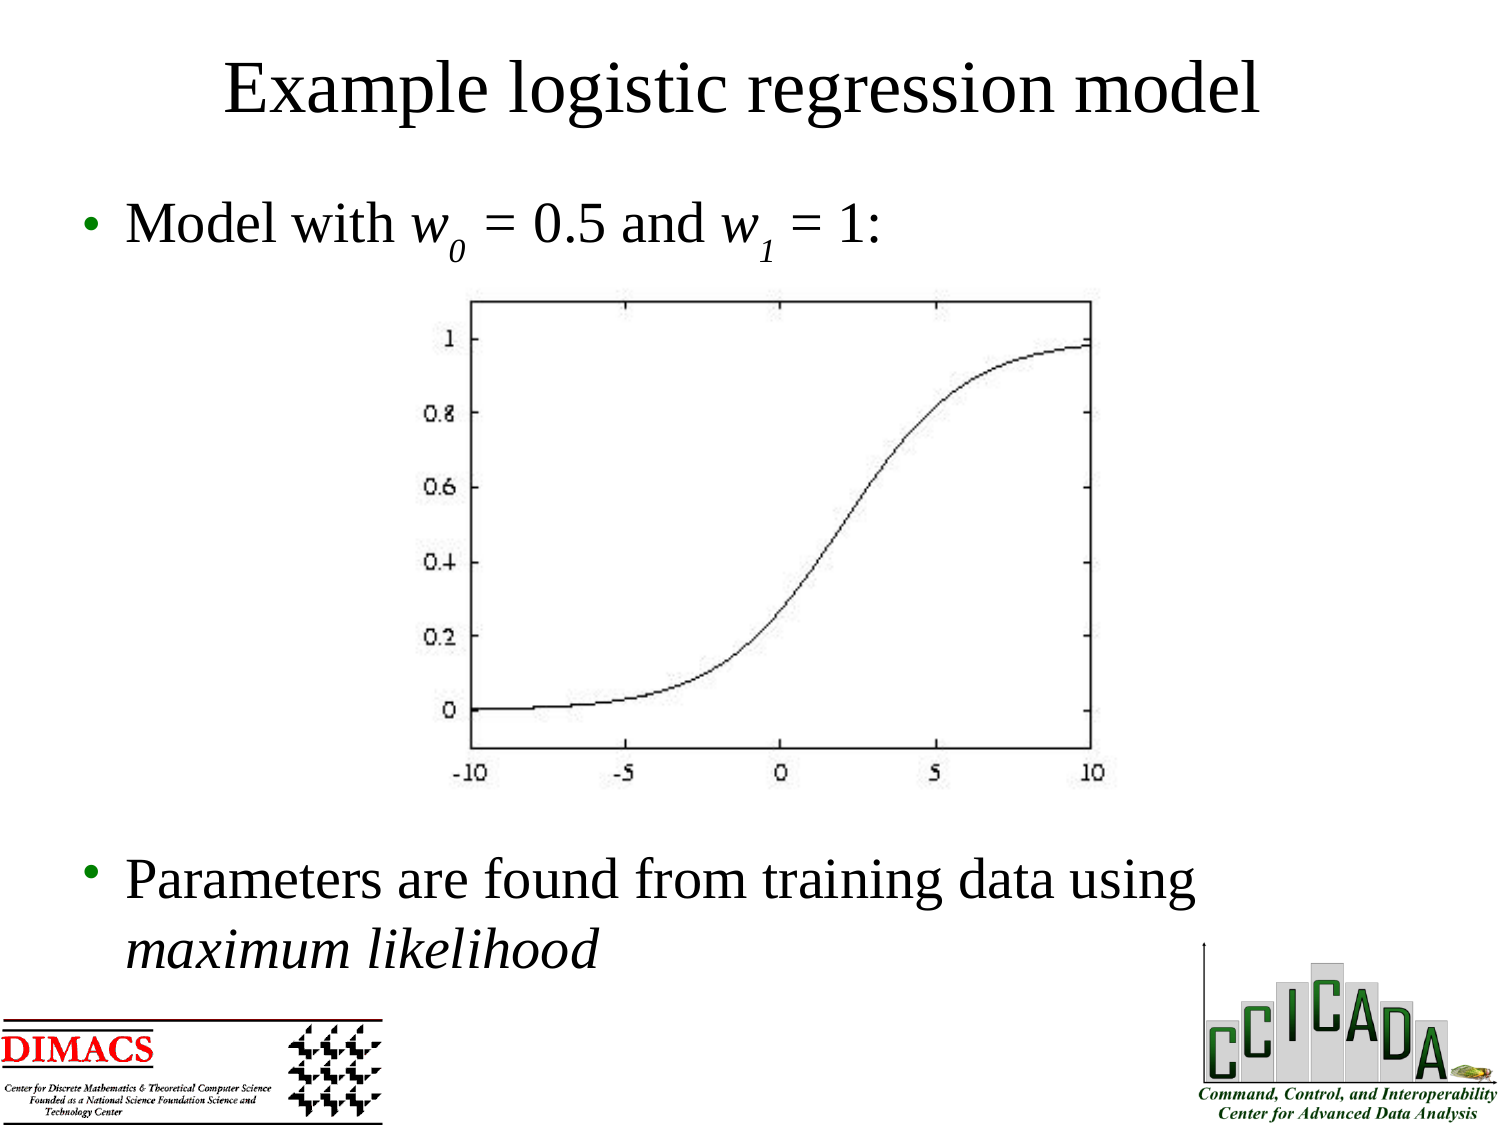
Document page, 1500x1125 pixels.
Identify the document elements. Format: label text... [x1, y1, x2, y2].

picture [383, 272, 1135, 798]
title Example logistic regression model [0, 0, 1486, 196]
list Model with w0 = 0.5 and w1 = 1: Parameters are found from training data using maximum likelihood [67, 177, 1418, 1093]
picture [1196, 939, 1500, 1125]
picture [0, 1019, 388, 1125]
